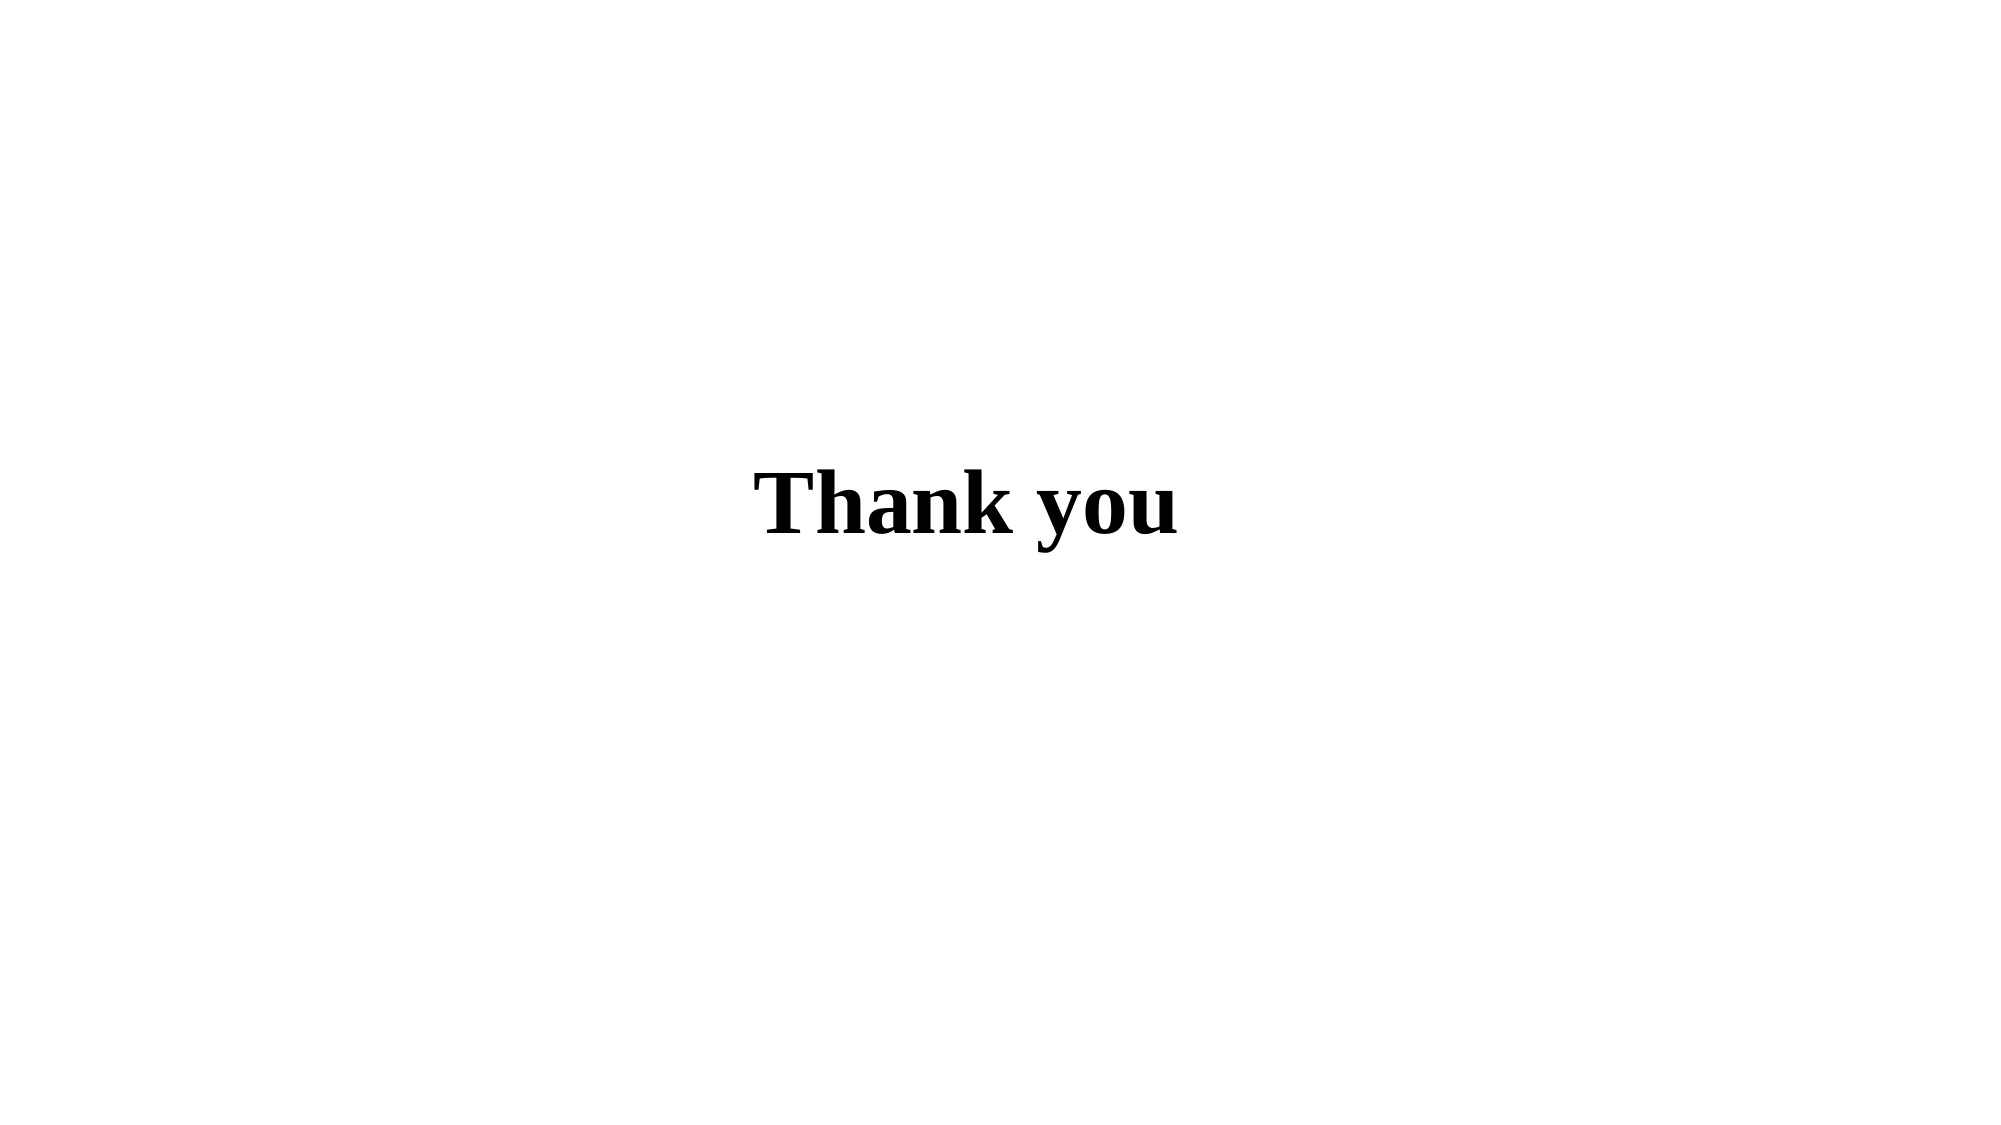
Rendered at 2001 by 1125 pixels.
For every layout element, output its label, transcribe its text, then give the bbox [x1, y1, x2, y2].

text_box Thank you [713, 434, 1693, 559]
